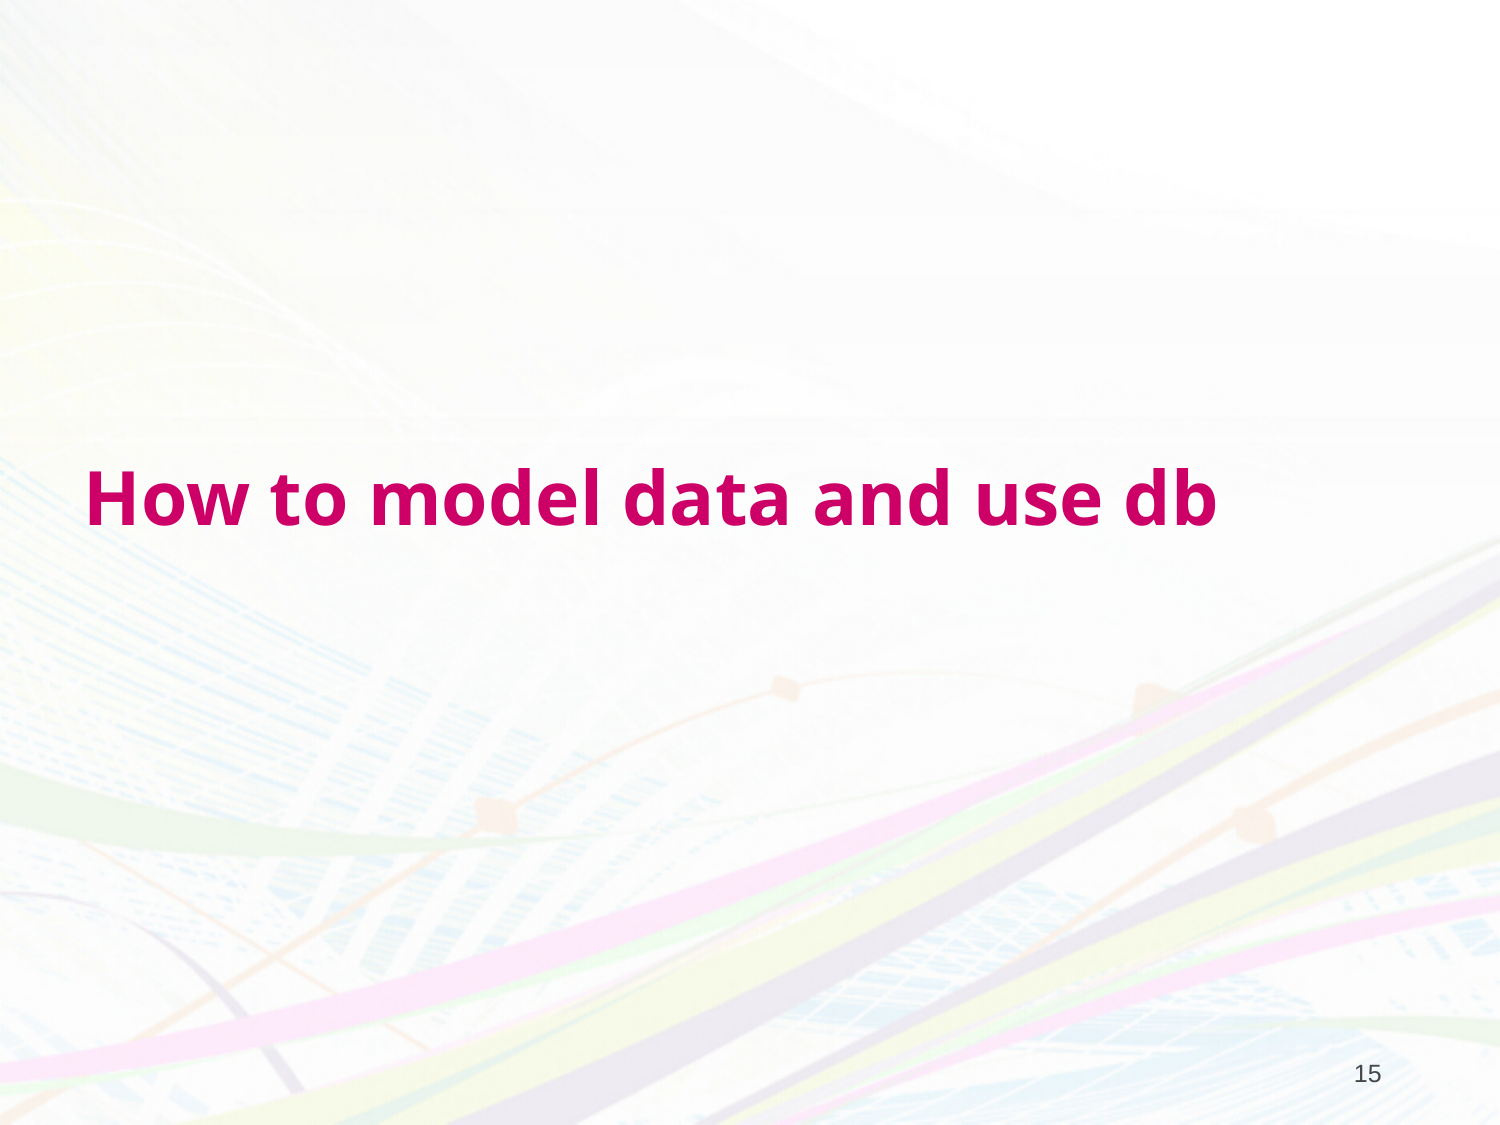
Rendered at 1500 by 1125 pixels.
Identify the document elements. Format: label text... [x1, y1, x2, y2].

slide_number 15 [1059, 1042, 1397, 1103]
title How to model data and use db [68, 434, 1429, 550]
picture [0, 0, 1500, 1125]
